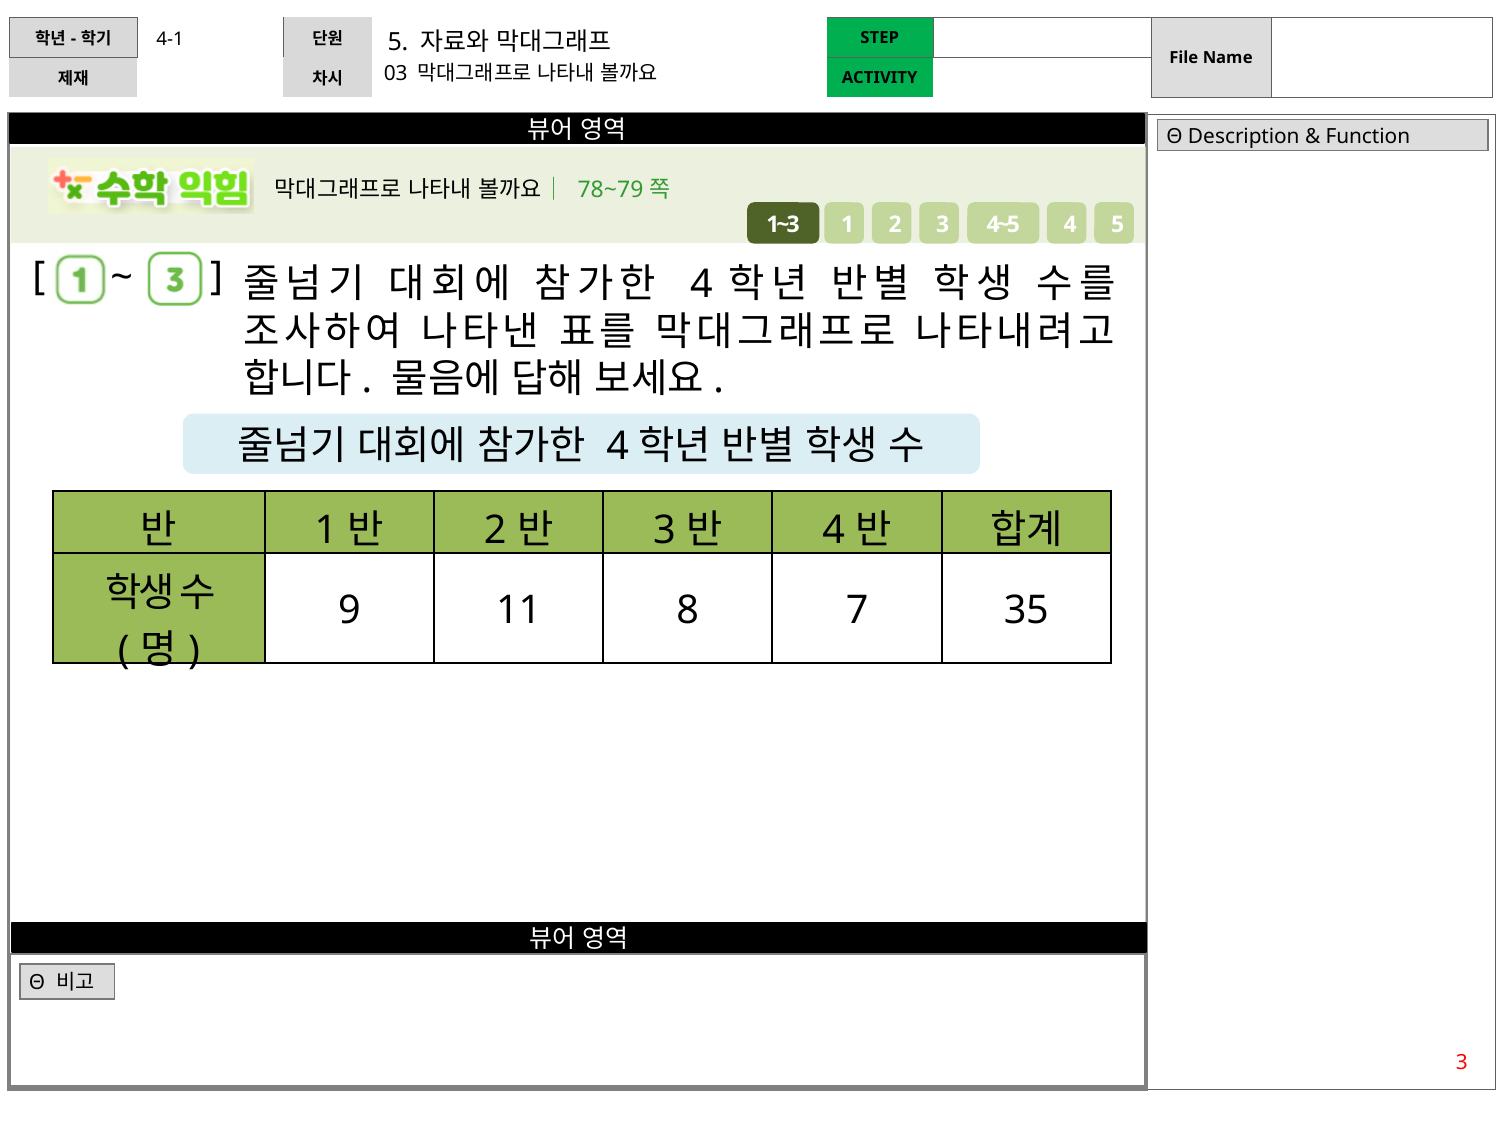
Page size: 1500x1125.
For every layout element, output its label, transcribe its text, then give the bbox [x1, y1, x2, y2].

picture [145, 249, 207, 307]
table_header 반 [54, 492, 264, 552]
table_header 2반 [435, 492, 602, 552]
text_box 5 [1092, 200, 1136, 246]
table_header 합계 [943, 492, 1110, 552]
text_box 막대그래프로 나타내 볼까요│ 78~79쪽 [259, 166, 900, 209]
text_box ] [195, 242, 243, 305]
text_box 줄넘기 대회에 참가한 4학년 반별 학생 수를 조사하여 나타낸 표를 막대그래프로 나타내려고 합니다. 물음에 답해 보세요. [228, 250, 1131, 408]
table_cell 11 [435, 554, 602, 662]
picture [51, 249, 110, 309]
text_box 1 [822, 200, 867, 246]
text_box 줄넘기 대회에 참가한 4학년 반별 학생 수 [180, 411, 982, 476]
table_cell 35 [943, 554, 1110, 662]
table_cell 9 [266, 554, 433, 662]
text_box 03 막대그래프로 나타내 볼까요 [369, 52, 828, 93]
table_header 1반 [266, 492, 433, 552]
table_cell 학생 수 (명) [54, 554, 264, 662]
text_box 4 [1044, 200, 1089, 246]
text_box 5. 자료와 막대그래프 [372, 18, 828, 43]
text_box 4-1 [141, 18, 284, 55]
text_box 2 [869, 200, 914, 246]
table_header Θ Description & Function [1158, 120, 1487, 150]
table_header 4반 [773, 492, 941, 552]
text_box 4~5 [965, 200, 1042, 246]
table_cell 8 [604, 554, 771, 662]
text_box 1~3 [745, 200, 822, 246]
text_box 3 [917, 200, 961, 246]
table_header 3반 [604, 492, 771, 552]
picture [48, 158, 254, 214]
table_cell 7 [773, 554, 941, 662]
text_box ~ [95, 243, 143, 306]
text_box [ [17, 242, 65, 305]
